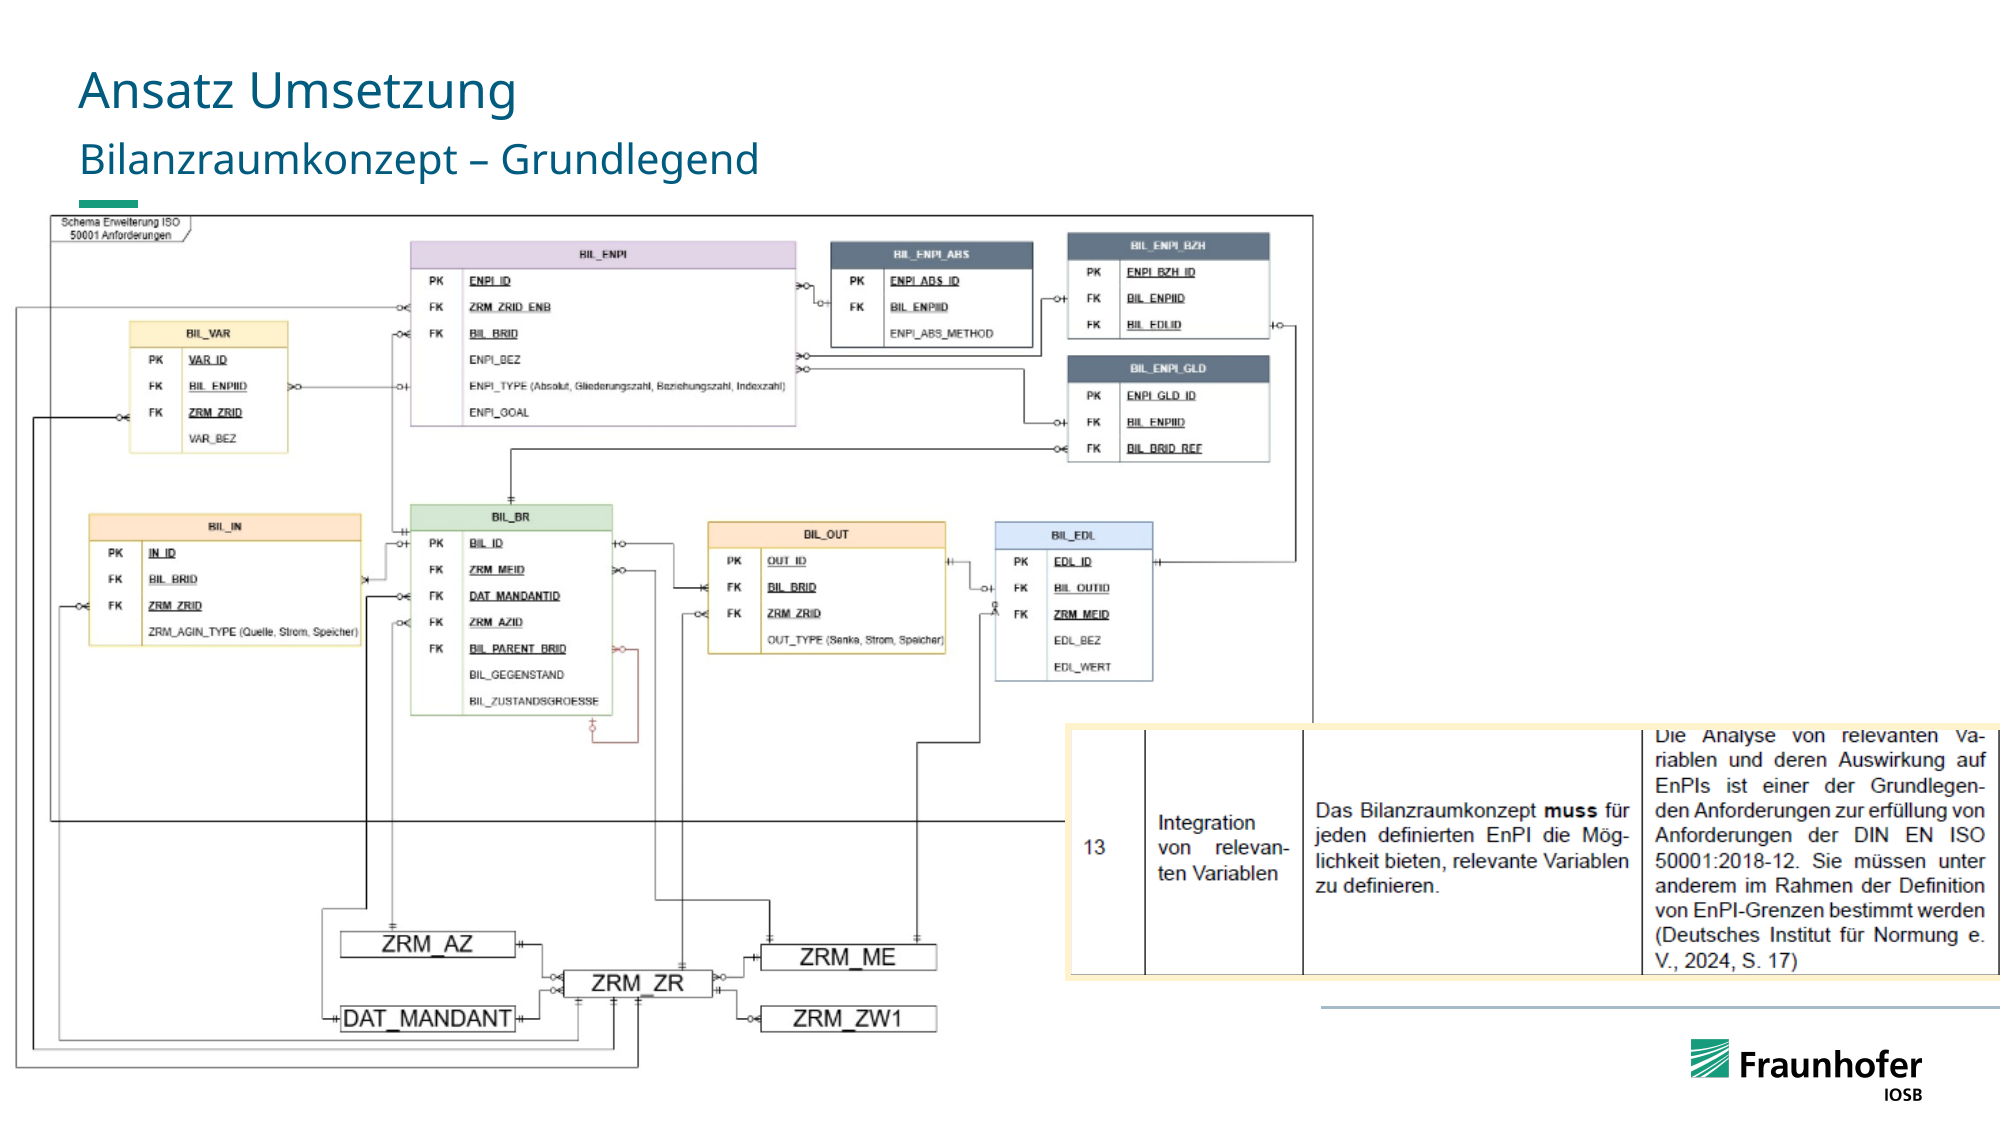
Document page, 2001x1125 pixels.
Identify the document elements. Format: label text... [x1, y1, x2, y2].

title Ansatz Umsetzung [78, 64, 1922, 120]
picture [1691, 1039, 1922, 1101]
list Bilanzraumkonzept – Grundlegend [78, 127, 1922, 180]
picture [0, 208, 2000, 1080]
